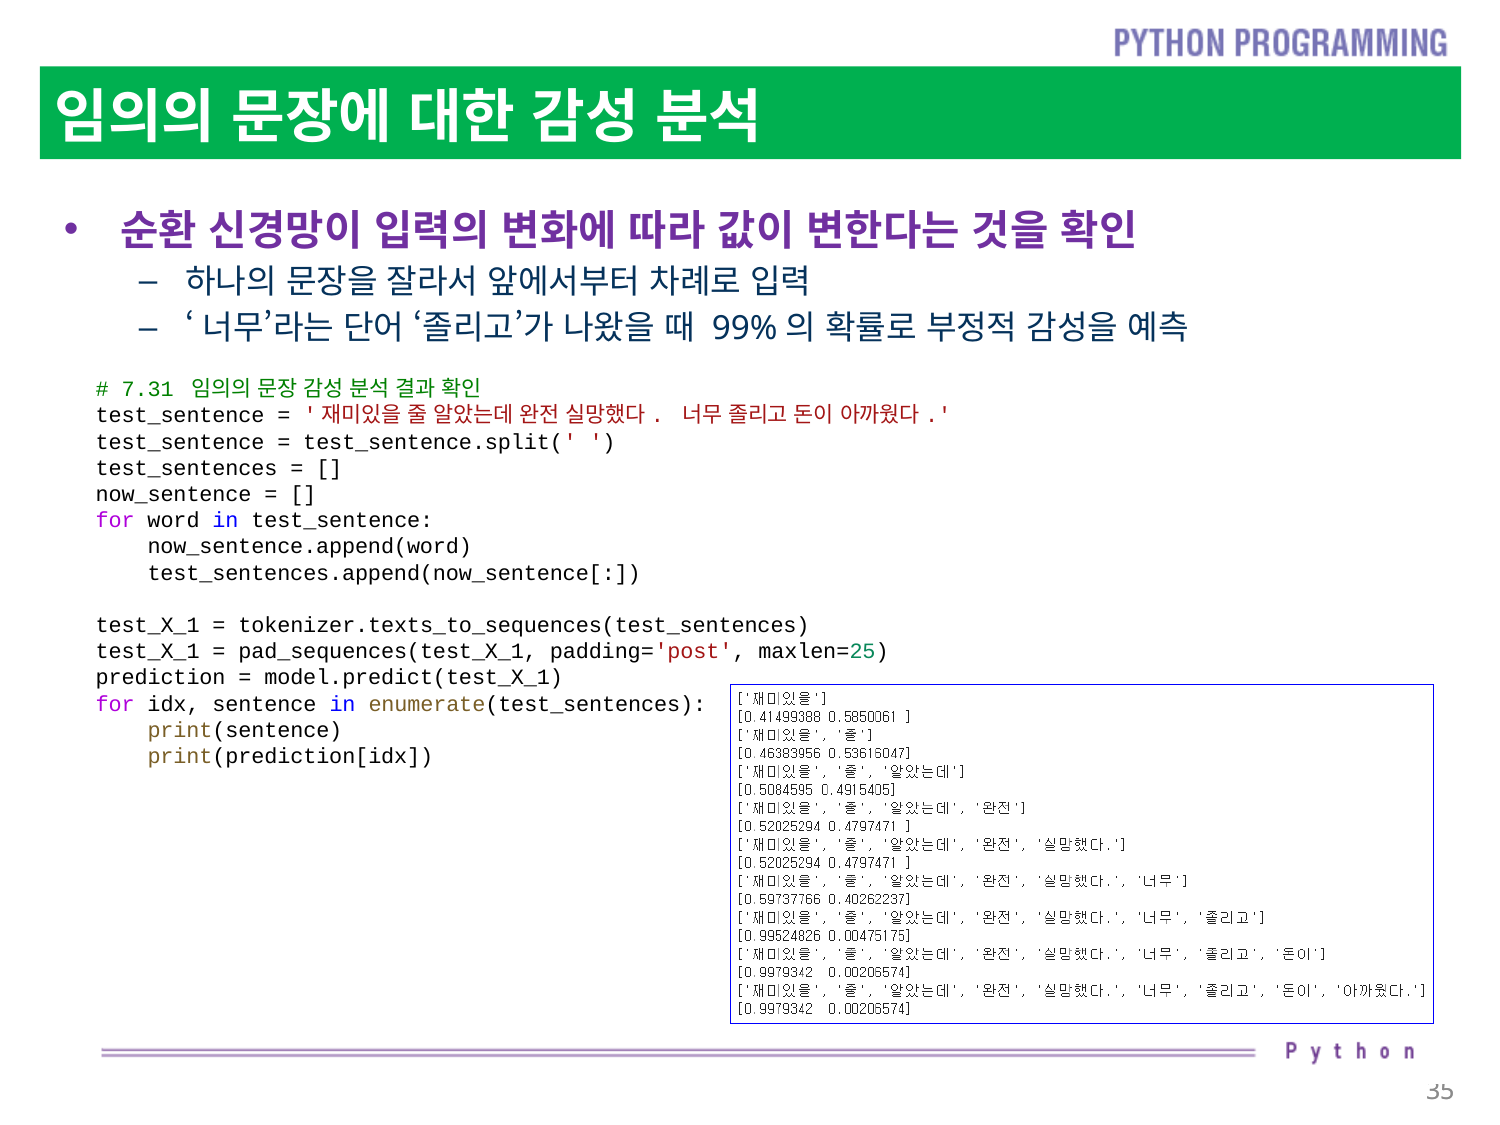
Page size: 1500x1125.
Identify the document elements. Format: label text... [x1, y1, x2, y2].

title 임의의 문장에 대한 감성 분석 [39, 76, 1444, 152]
slide_number 35 [1119, 1071, 1470, 1112]
text_box # 7.31 임의의 문장 감성 분석 결과 확인 test_sentence = '재미있을 줄 알았는데 완전 실망했다. 너무 졸리고 돈이 아까웠다.' test_sentence = test_sentence.split(' ') test_sentences = [] now_sentence = [] for word in test_sentence: now_sentence.append(word) test_sentences.append(now_sentence[:]) test_X_1 = tokenizer.texts_to_sequences(test_sentences) test_X_1 = pad_sequences(test_X_1, padding='post', maxlen=25) prediction = model.predict(test_X_1) for idx, sentence in enumerate(test_sentences): print(sentence) print(prediction[idx]) [80, 367, 1065, 776]
picture [1106, 13, 1462, 66]
picture [18, 1020, 1483, 1084]
list 순환 신경망이 입력의 변화에 따라 값이 변한다는 것을 확인 하나의 문장을 잘라서 앞에서부터 차례로 입력 ‘너무’라는 단어 ‘졸리고’가 나왔을 때 99%의 확률로 부정적 감성을 예측 [48, 195, 1461, 1041]
picture [730, 684, 1434, 1024]
